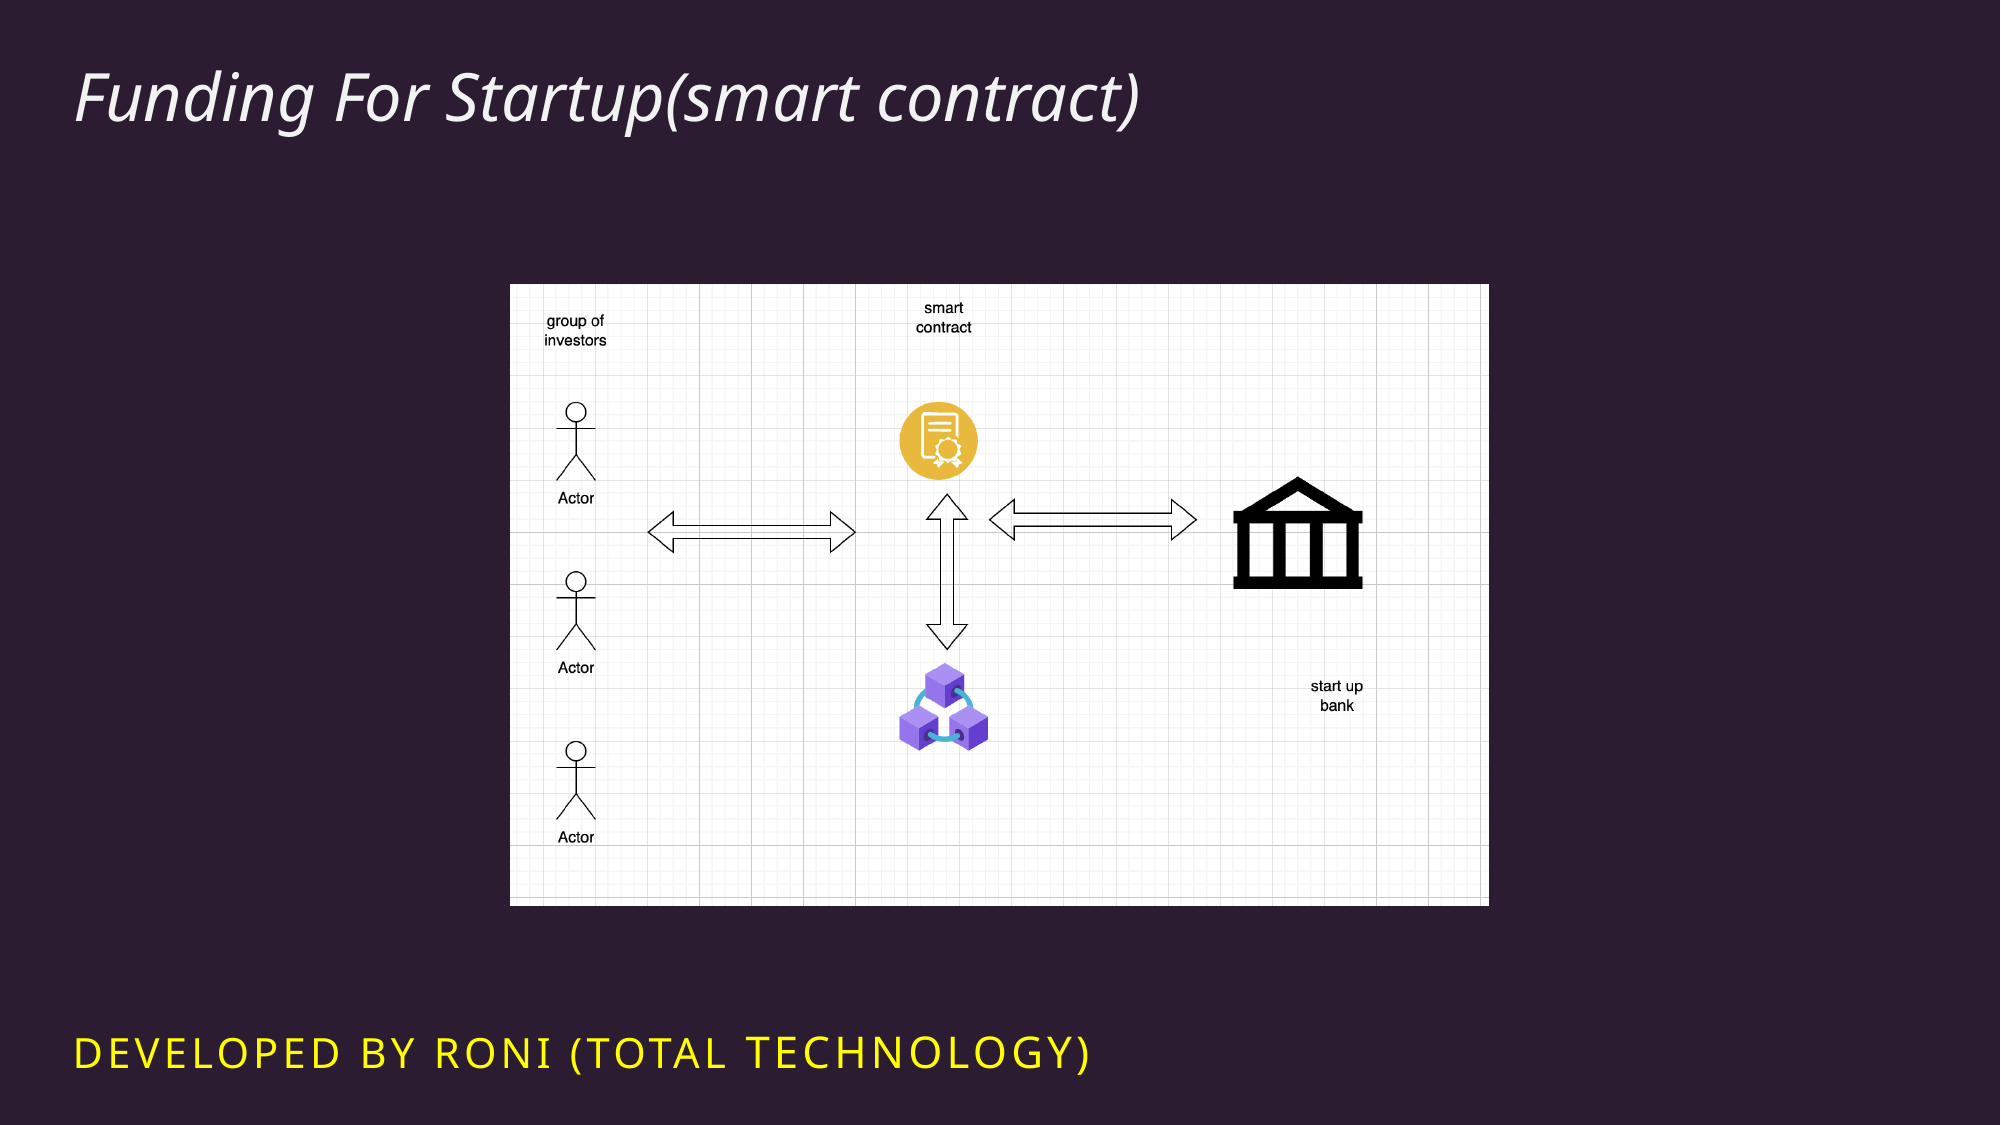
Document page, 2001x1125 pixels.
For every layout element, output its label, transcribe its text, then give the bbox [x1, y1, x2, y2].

slide_number Developed By Roni (Total Technology) [72, 1009, 1625, 1092]
title Funding For Startup(smart contract) [73, 63, 1928, 251]
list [510, 284, 1490, 906]
